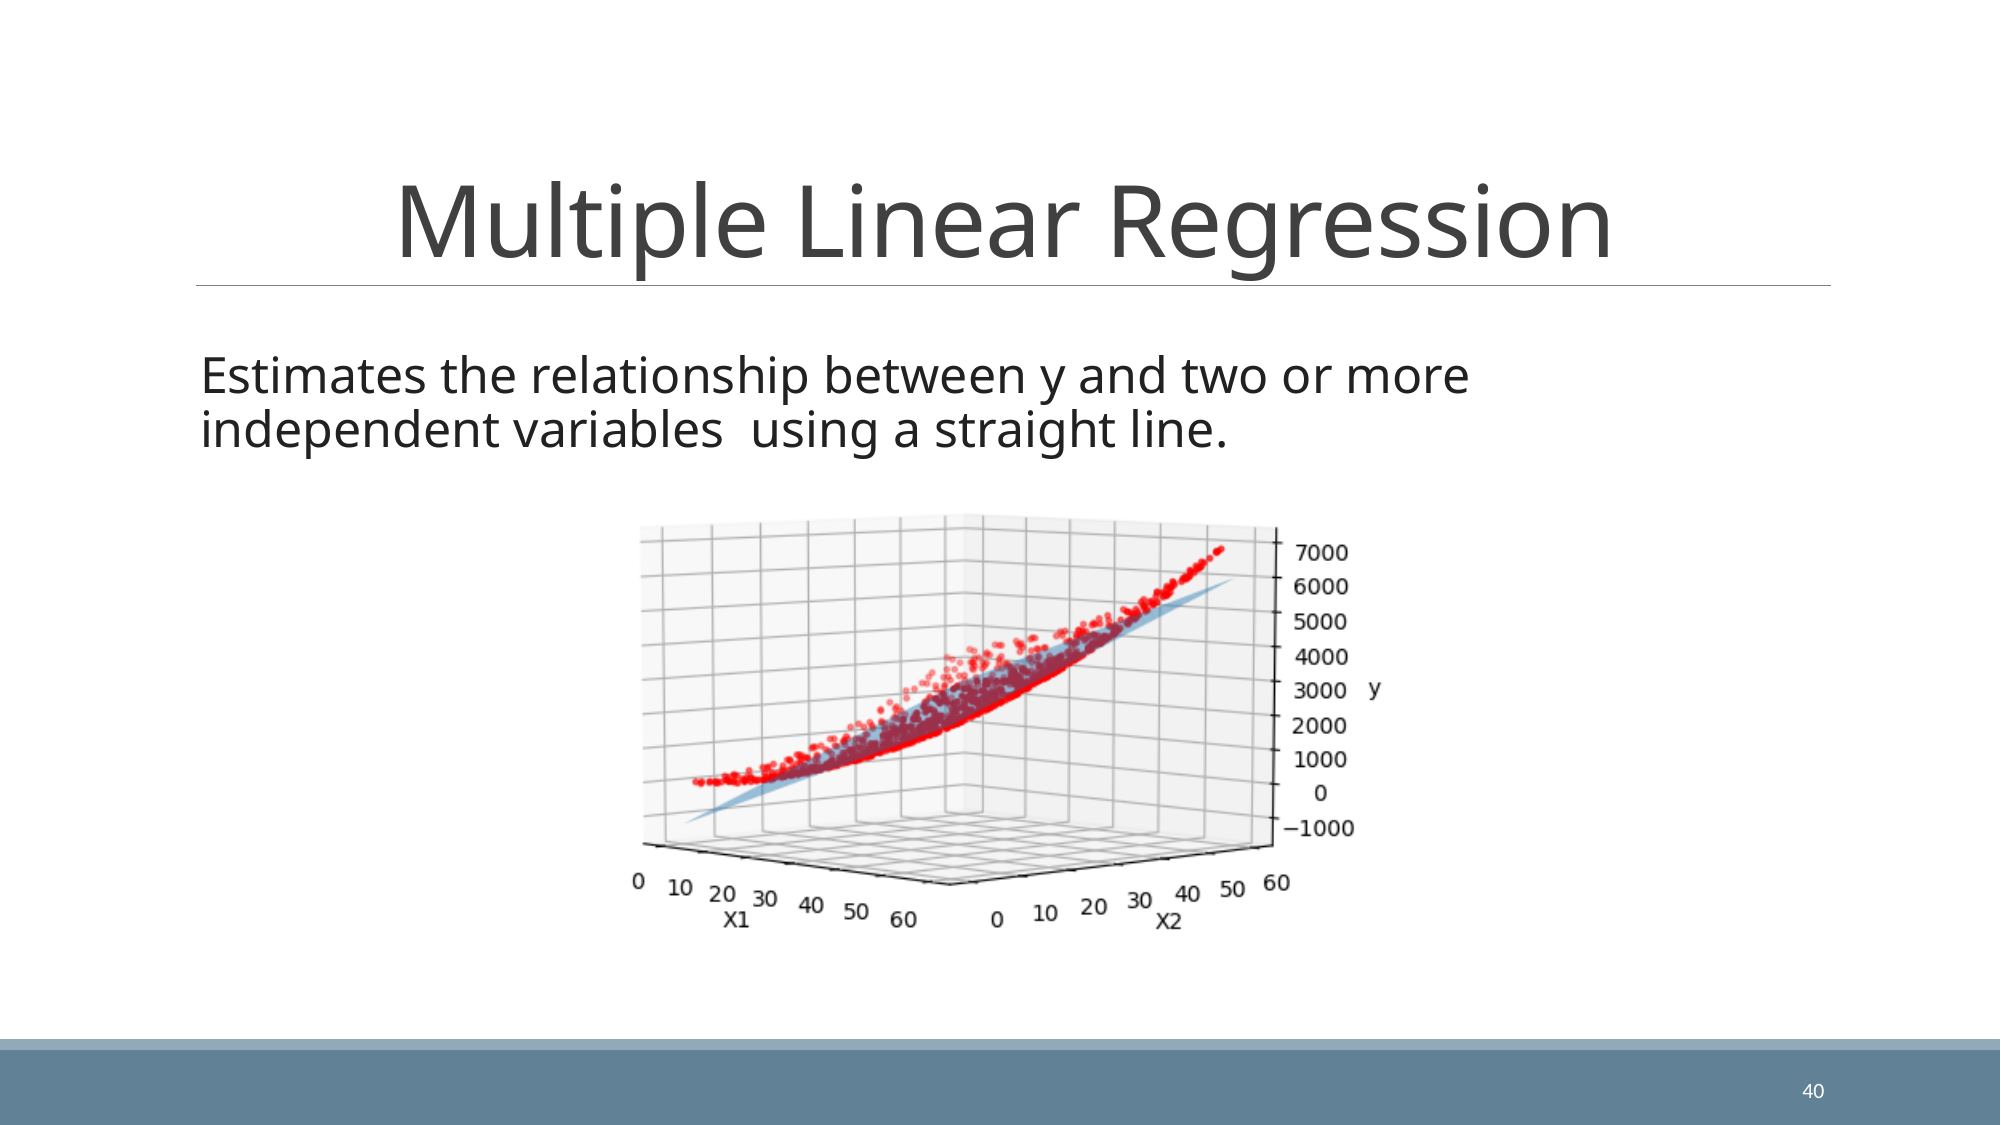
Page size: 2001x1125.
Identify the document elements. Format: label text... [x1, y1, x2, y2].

title Multiple Linear Regression [180, 47, 1830, 285]
slide_number 40 [1624, 1059, 1840, 1120]
text_box Estimates the relationship between y and two or more independent variables using a straight line. [110, 343, 1799, 466]
picture [599, 487, 1401, 980]
text_box [201, 313, 1890, 468]
